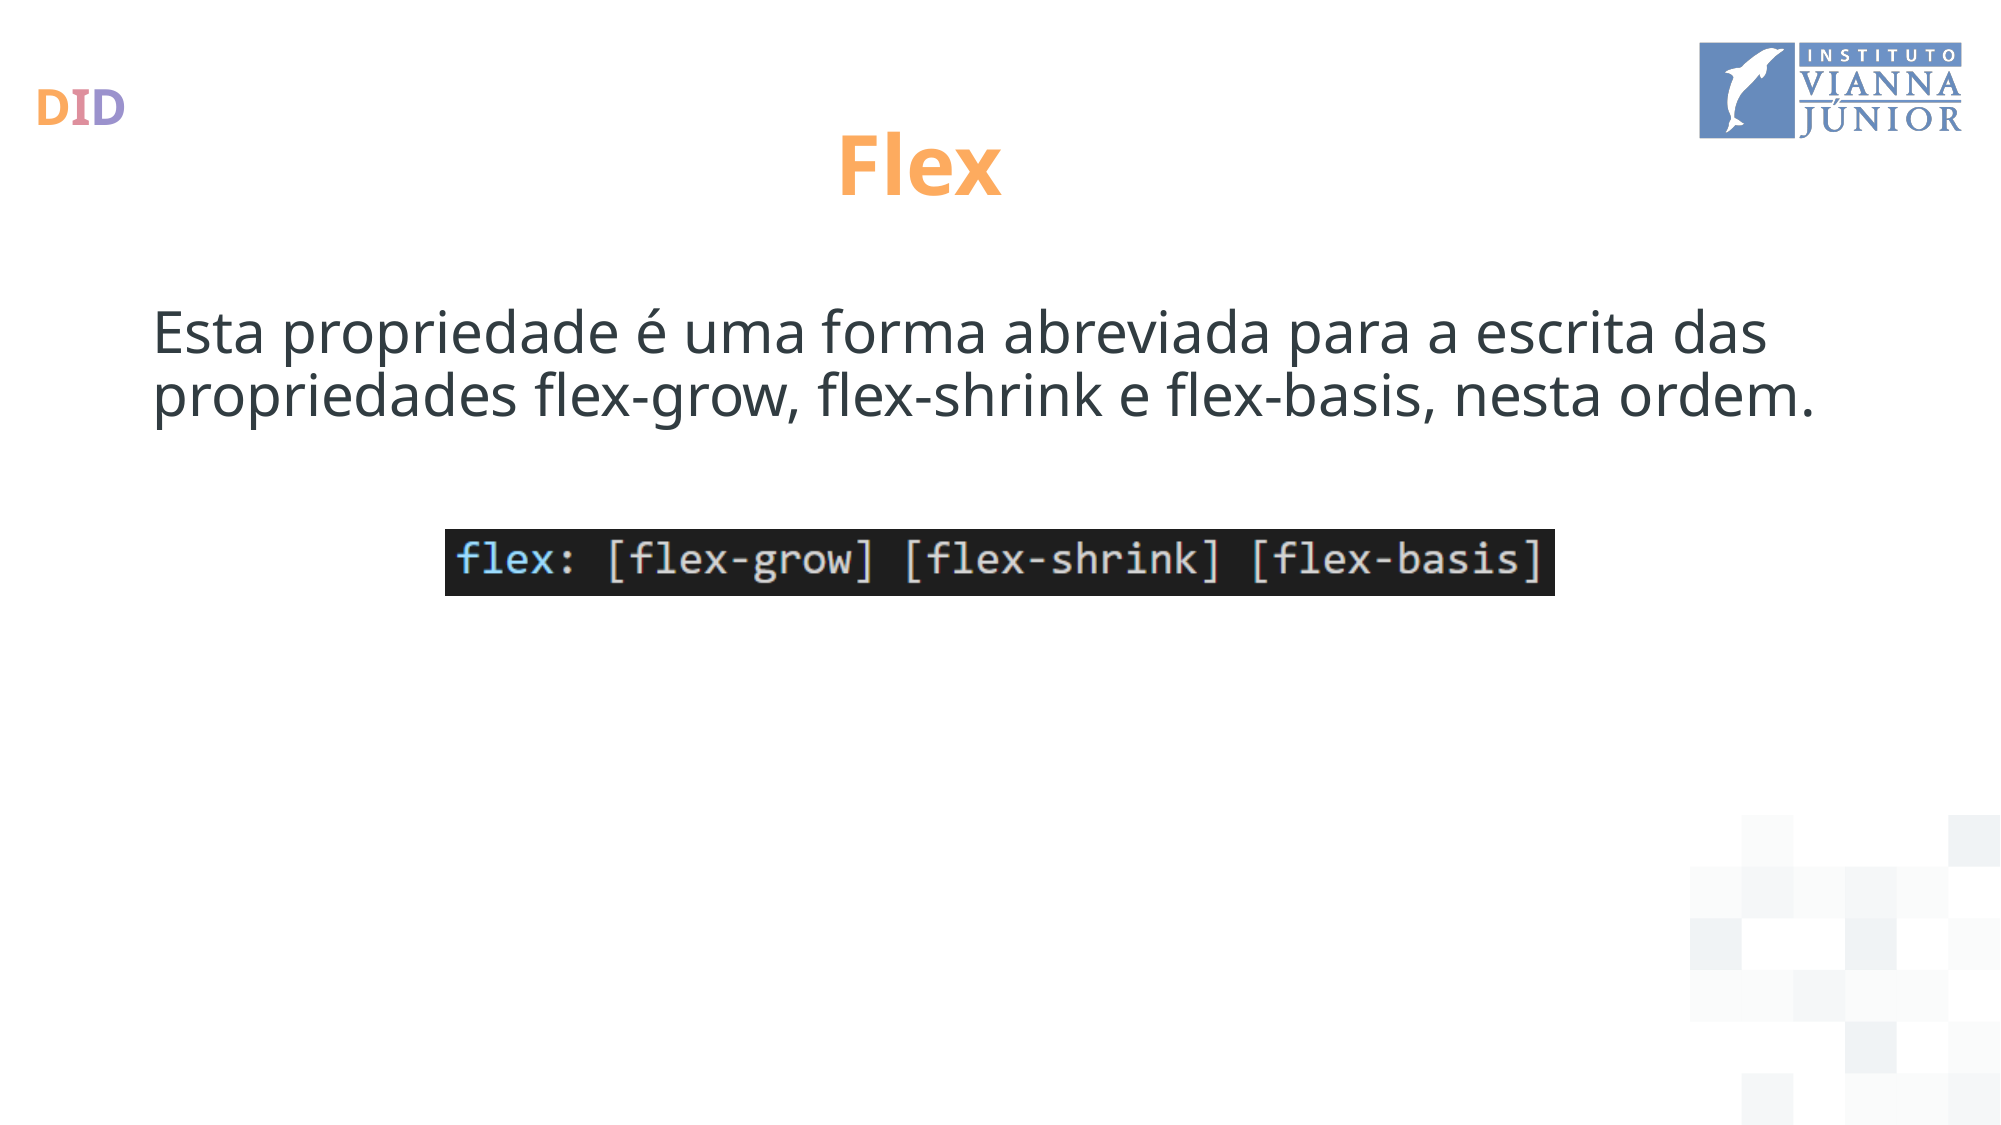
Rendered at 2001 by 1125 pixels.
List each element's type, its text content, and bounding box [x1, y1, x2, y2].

title Flex [137, 59, 1700, 278]
list Esta propriedade é uma forma abreviada para a escrita das propriedades flex-grow, flex-shrink e flex-basis, nesta ordem. [137, 295, 1863, 1062]
picture [1695, 38, 1966, 143]
picture [445, 529, 1555, 596]
